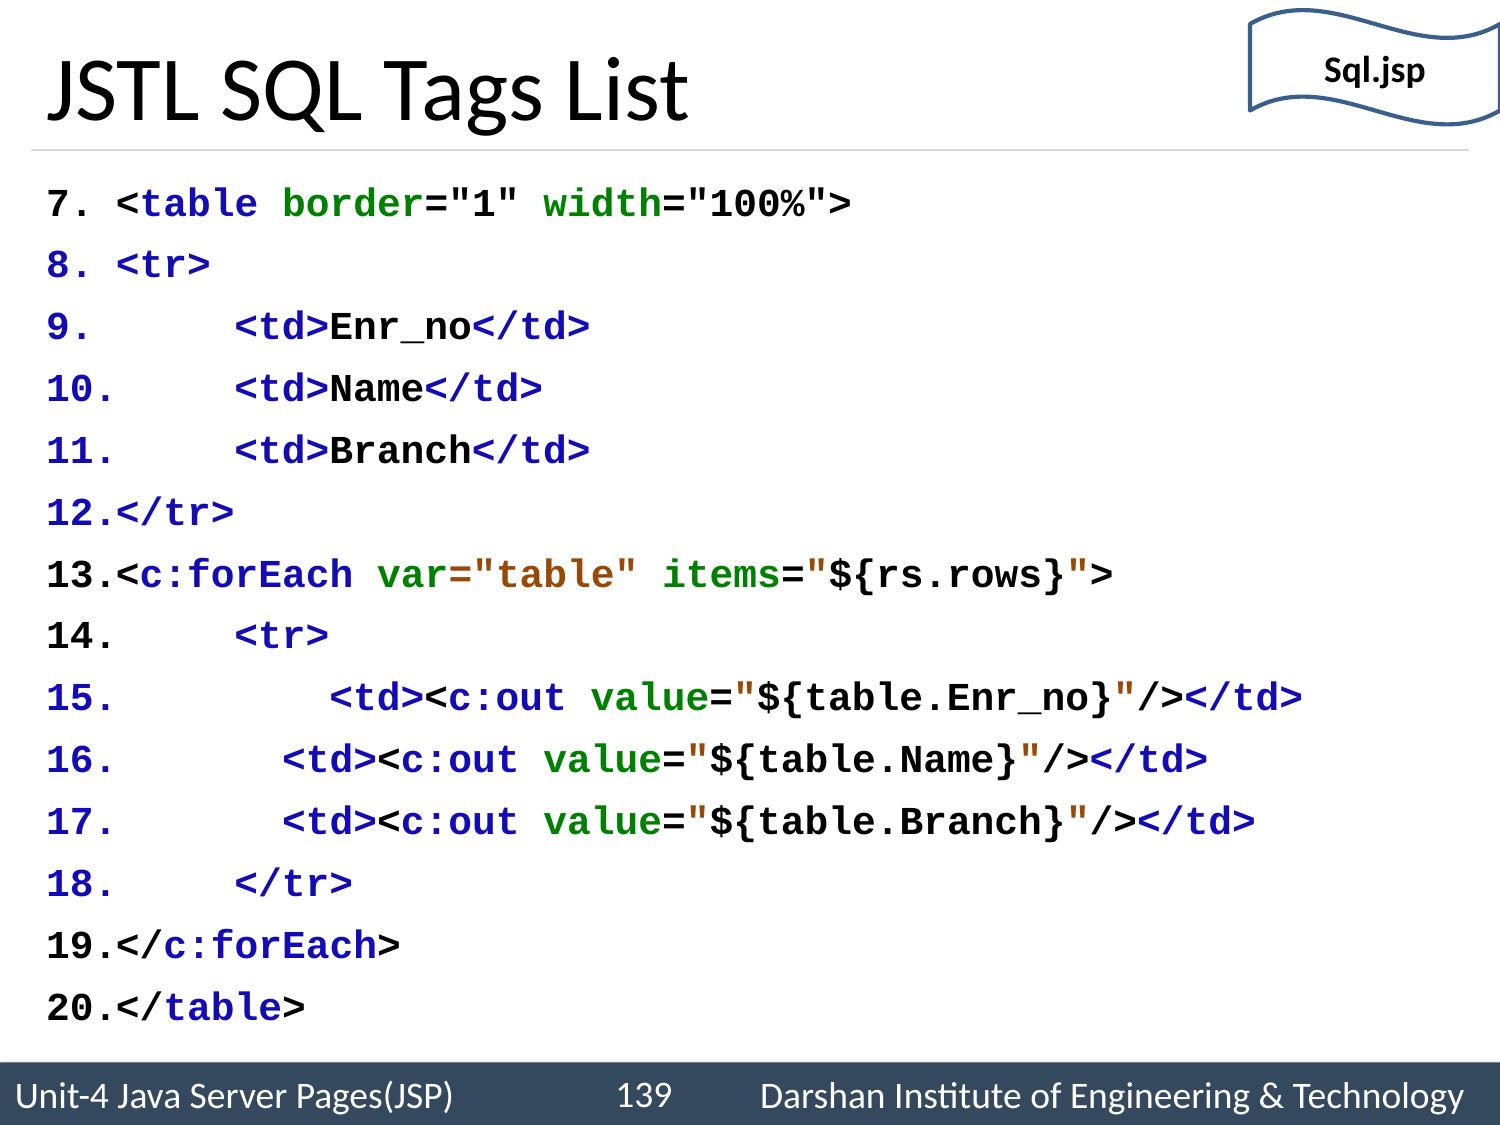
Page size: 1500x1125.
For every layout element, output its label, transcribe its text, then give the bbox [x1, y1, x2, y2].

title JSTL SQL Tags List [31, 17, 1469, 150]
text_box Sql.jsp [1247, 8, 1500, 127]
slide_number 139 [587, 1062, 688, 1123]
list <table border="1" width="100%"> <tr> <td>Enr_no</td> <td>Name</td> <td>Branch</td> </tr> <c:forEach var="table" items="${rs.rows}"> <tr> <td><c:out value="${table.Enr_no}"/></td> <td><c:out value="${table.Name}"/></td> <td><c:out value="${table.Branch}"/></td> </tr> </c:forEach> </table> [31, 162, 1469, 1038]
